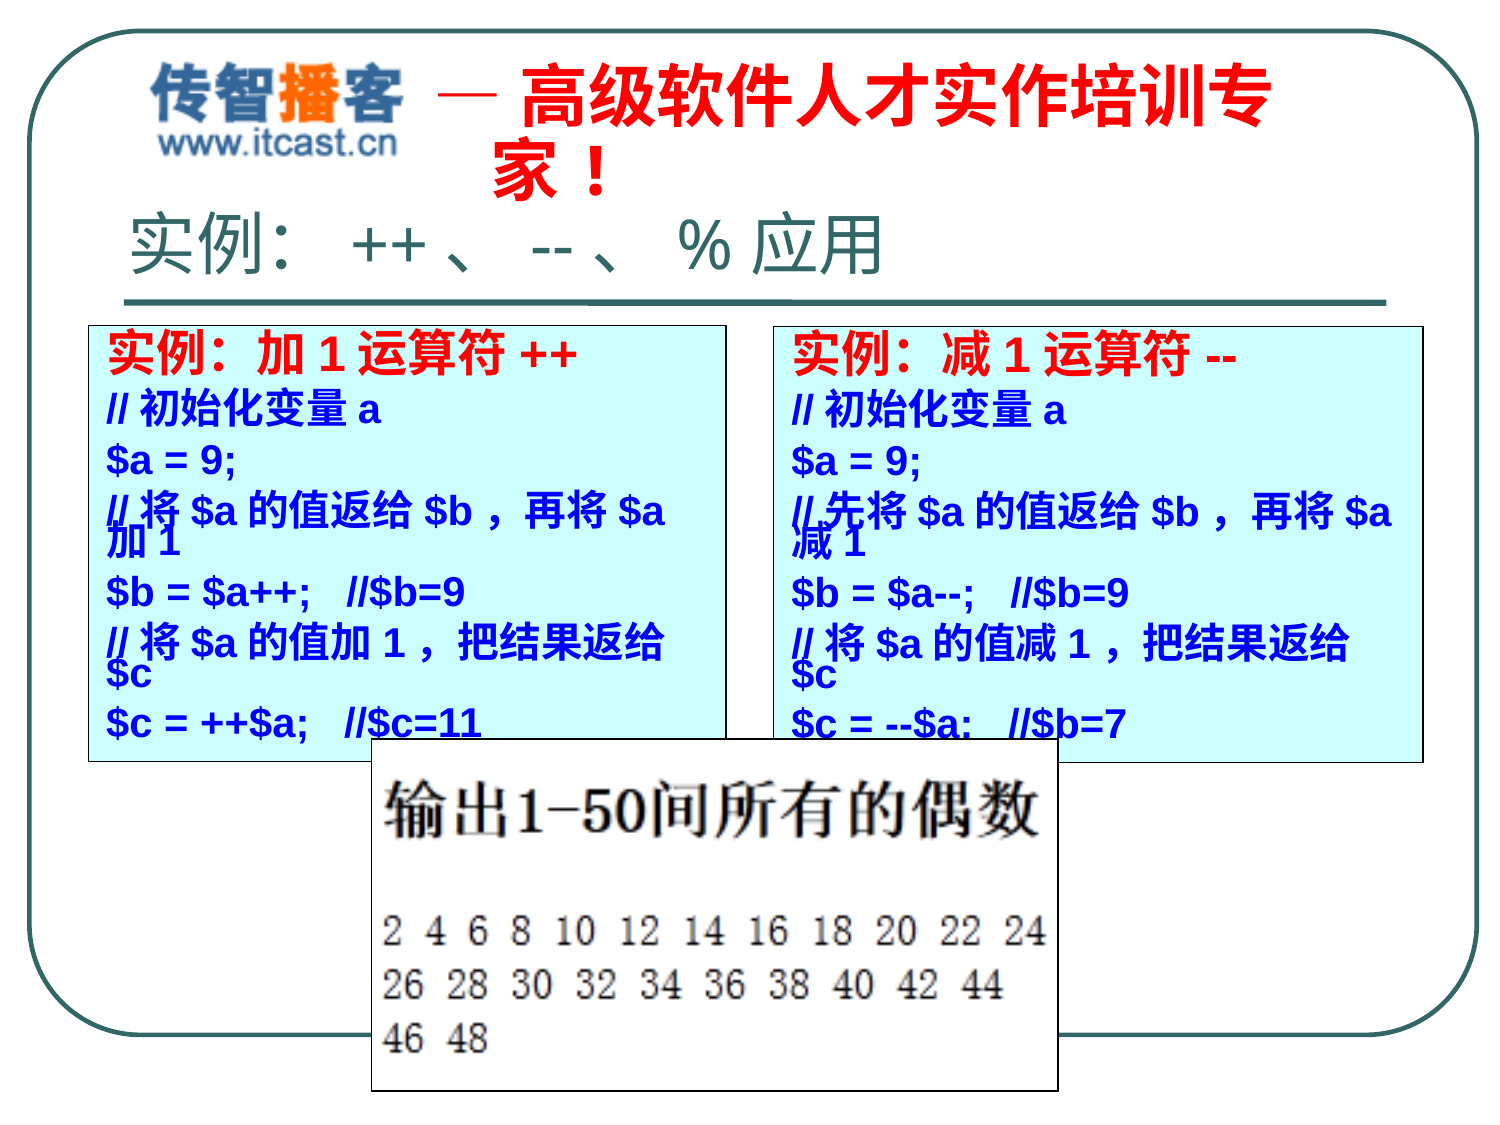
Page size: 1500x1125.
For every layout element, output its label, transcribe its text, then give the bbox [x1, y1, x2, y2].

title 实例：++、--、%应用 [111, 54, 1375, 292]
text_box 实例：减1运算符-- //初始化变量a $a = 9; //先将$a的值返给$b，再将$a减1 $b = $a--; //$b=9 //将$a的值减1，把结果返给$c $c = --$a; //$b=7 [773, 326, 1424, 763]
text_box 实例：加1运算符++ //初始化变量a $a = 9; //将$a的值返给$b，再将$a加1 $b = $a++; //$b=9 //将$a的值加1，把结果返给$c $c = ++$a; //$c=11 [88, 325, 727, 762]
picture [371, 739, 1058, 1091]
